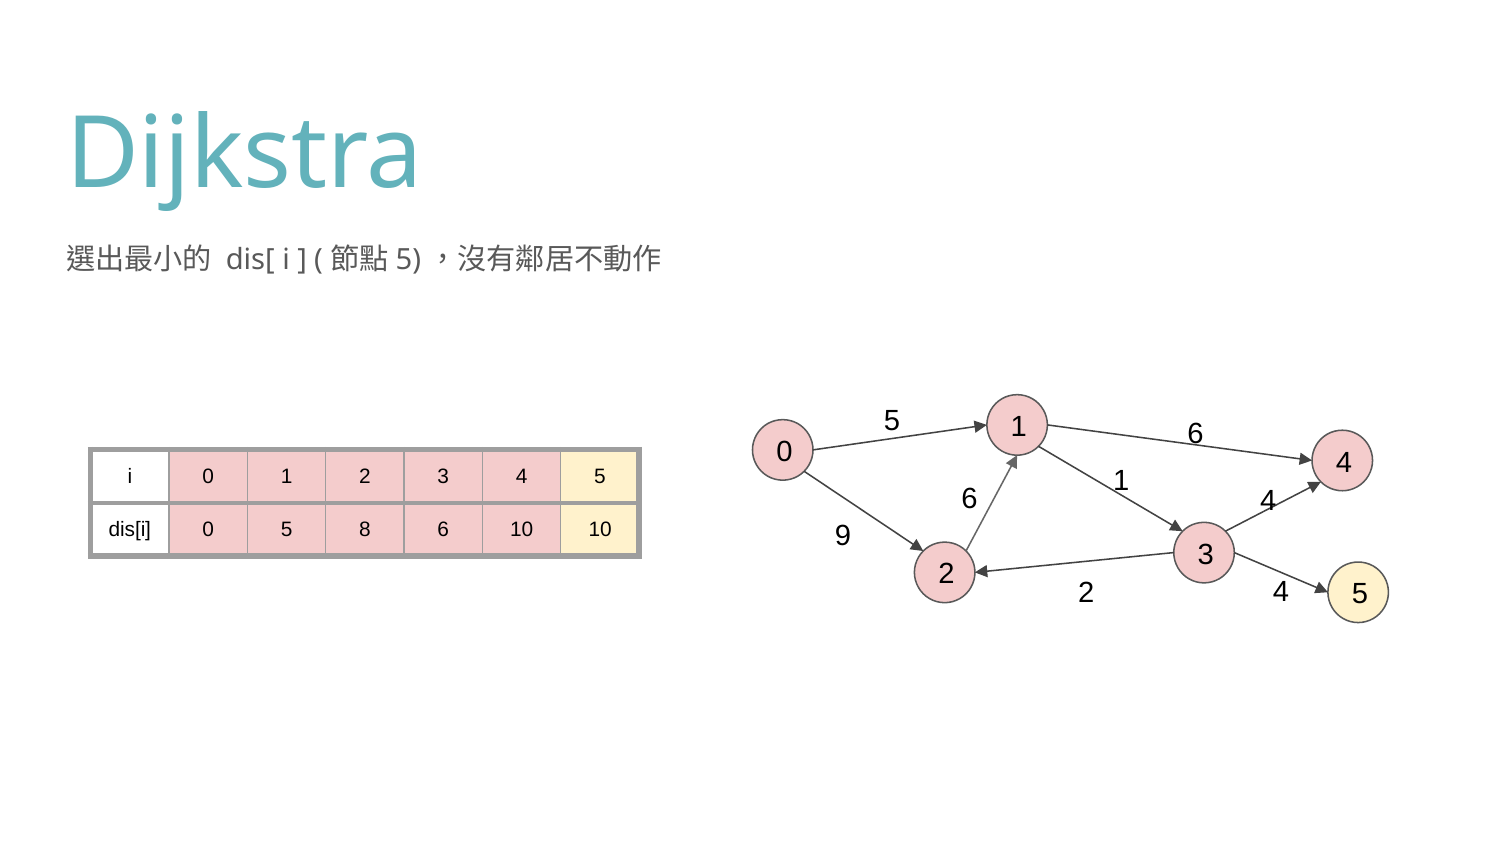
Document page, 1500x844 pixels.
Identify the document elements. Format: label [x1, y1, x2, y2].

table_header [405, 452, 482, 501]
table_cell [326, 505, 403, 553]
table_header [170, 452, 247, 501]
table_cell [561, 505, 636, 553]
title [51, 72, 1449, 221]
table_cell [483, 505, 560, 553]
table_header [483, 452, 560, 501]
text_box [752, 386, 1389, 623]
table_cell [170, 505, 247, 553]
table_header [326, 452, 403, 501]
table_cell [405, 505, 482, 553]
table_header [248, 452, 325, 501]
table_cell [248, 505, 325, 553]
text_box [51, 225, 1348, 305]
table_header [93, 452, 168, 501]
table_cell [93, 505, 168, 553]
table_header [561, 452, 636, 501]
